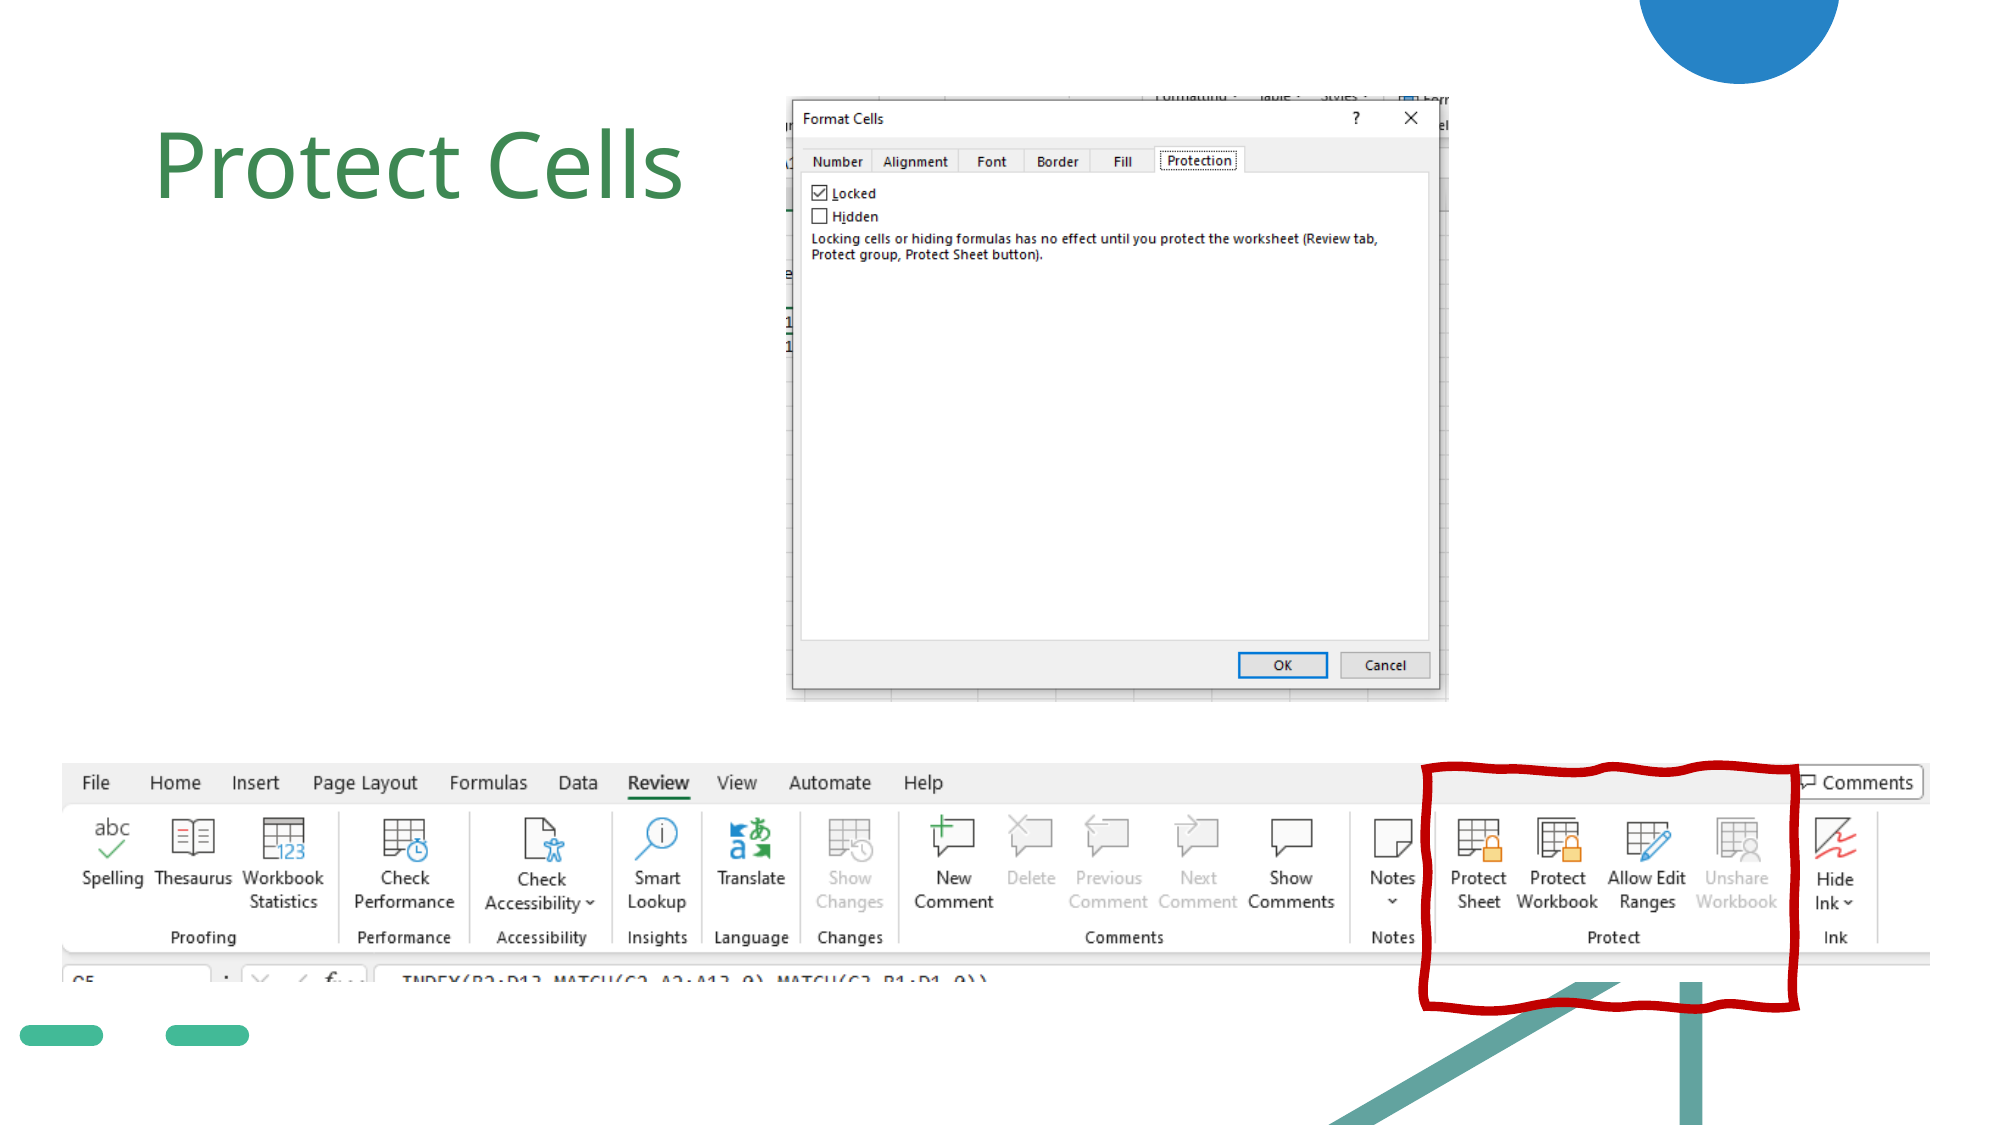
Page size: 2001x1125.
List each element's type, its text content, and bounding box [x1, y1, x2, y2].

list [62, 763, 1931, 982]
text_box [1421, 982, 1797, 1013]
title Protect Cells [137, 59, 1863, 278]
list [786, 96, 1449, 702]
